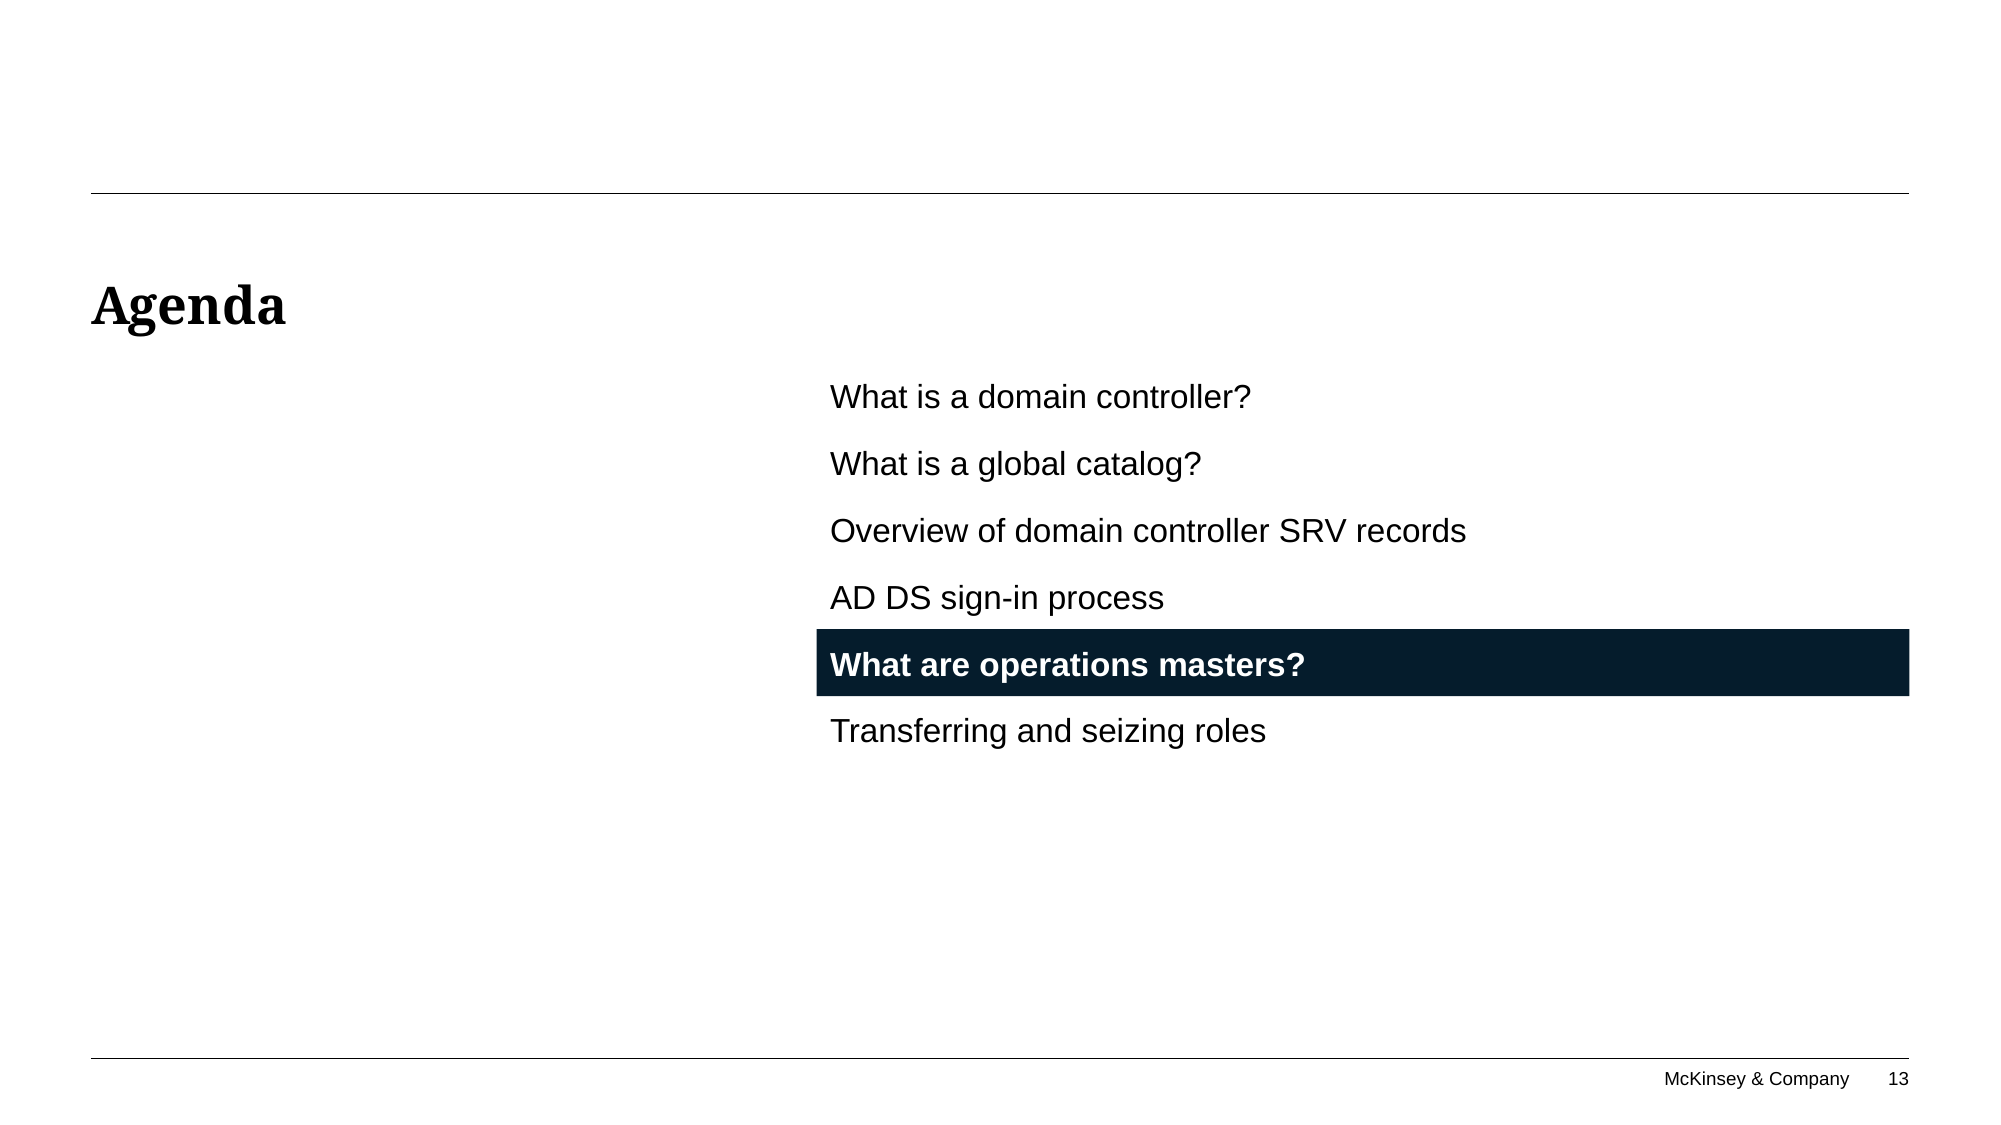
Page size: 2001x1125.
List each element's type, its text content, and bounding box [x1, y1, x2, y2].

text_box What is a domain controller? [816, 362, 1910, 428]
text_box What are operations masters? [816, 629, 1910, 696]
text_box AD DS sign-in process [816, 562, 1910, 629]
text_box Transferring and seizing roles [816, 696, 1910, 763]
text_box Overview of domain controller SRV records [816, 495, 1910, 562]
text_box What is a global catalog? [816, 428, 1910, 495]
title Agenda [91, 279, 717, 468]
